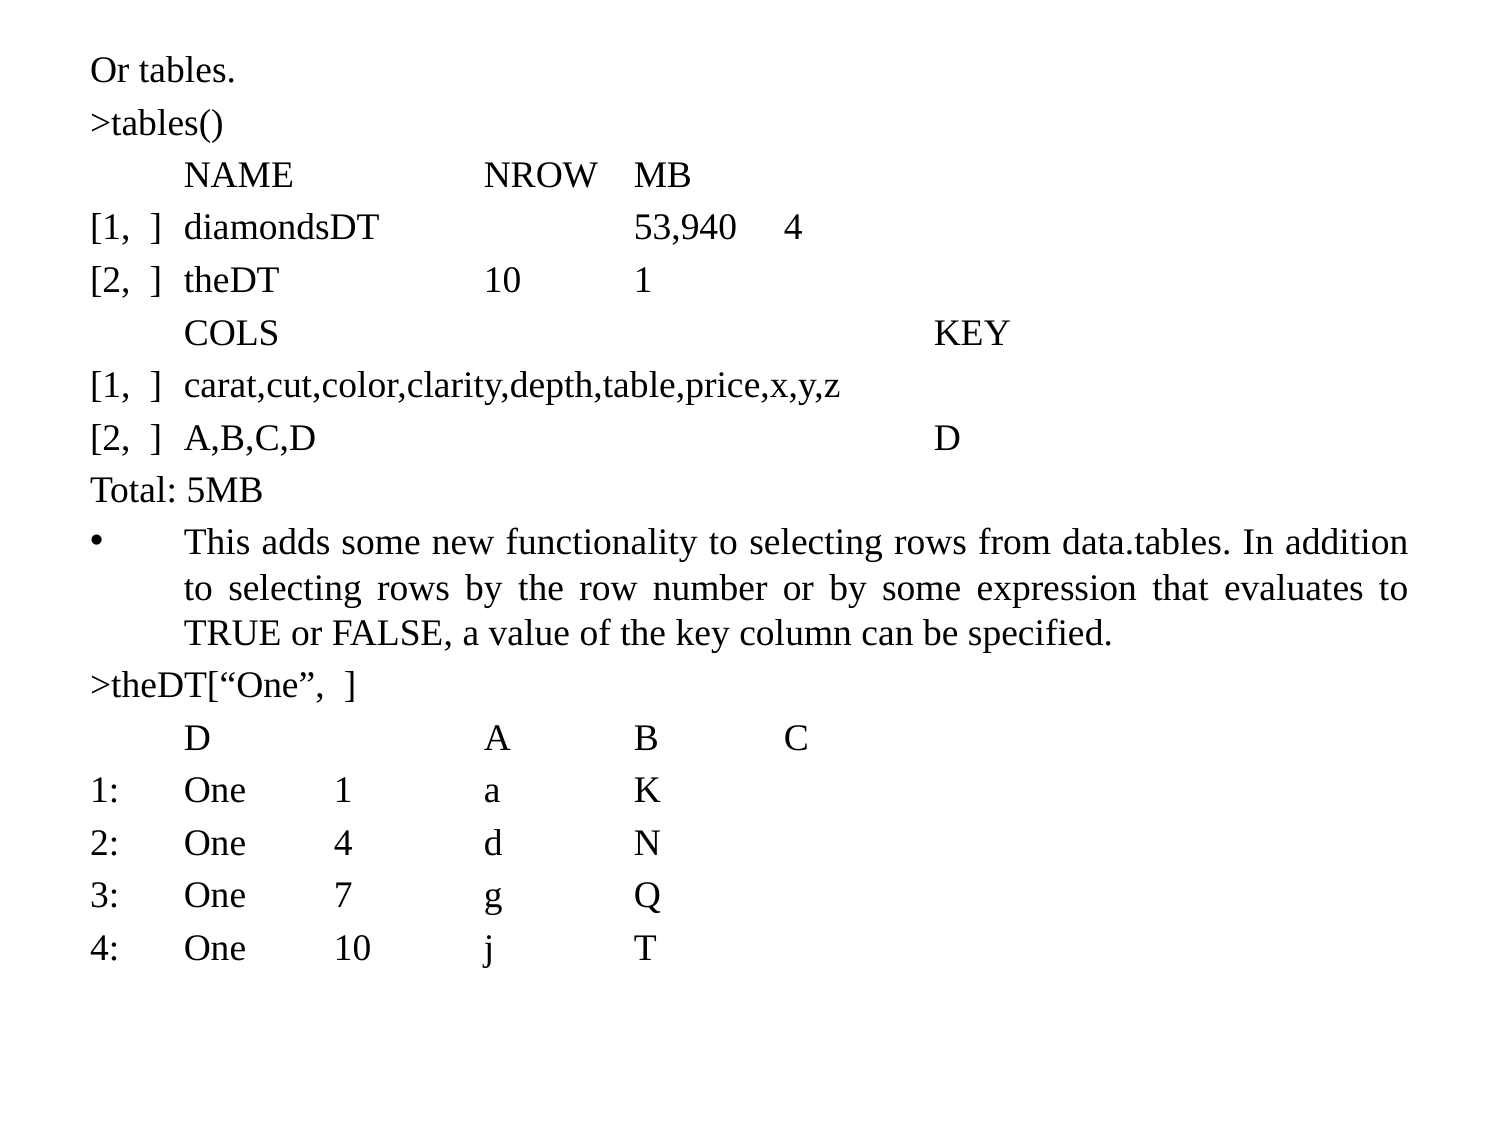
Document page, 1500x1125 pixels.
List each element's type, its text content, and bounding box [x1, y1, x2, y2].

list Or tables. >tables() NAME NROW MB [1, ] diamondsDT 53,940 4 [2, ] theDT 10 1 COLS KEY [1, ] carat,cut,color,clarity,depth,table,price,x,y,z [2, ] A,B,C,D D Total: 5MB This adds some new functionality to selecting rows from data.tables. In addition to selecting rows by the row number or by some expression that evaluates to TRUE or FALSE, a value of the key column can be specified. >theDT[“One”, ] D A B C 1: One 1 a K 2: One 4 d N 3: One 7 g Q 4: One 10 j T [75, 37, 1425, 1063]
